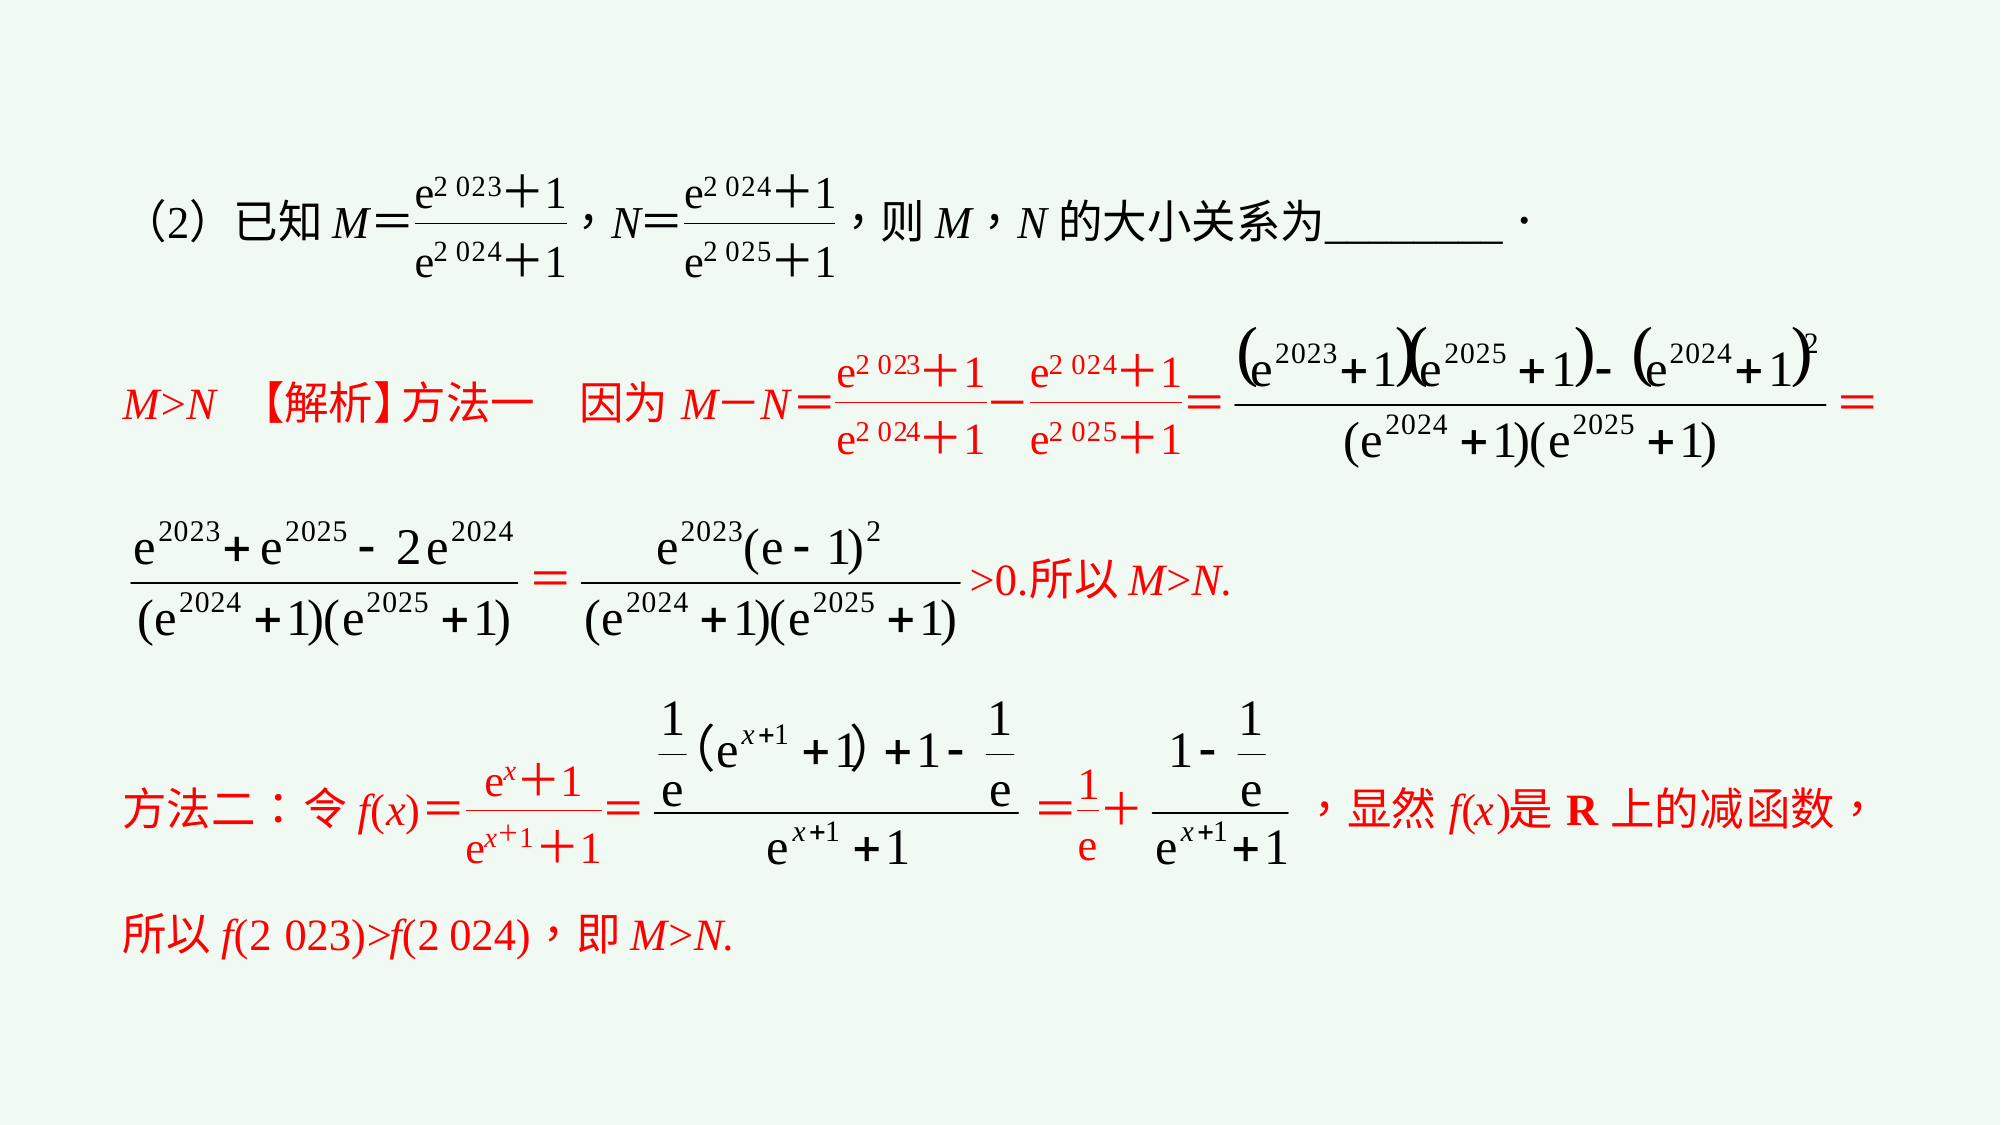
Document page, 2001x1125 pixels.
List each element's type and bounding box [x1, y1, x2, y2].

text_box [122, 160, 1881, 297]
text_box [122, 320, 1881, 1062]
